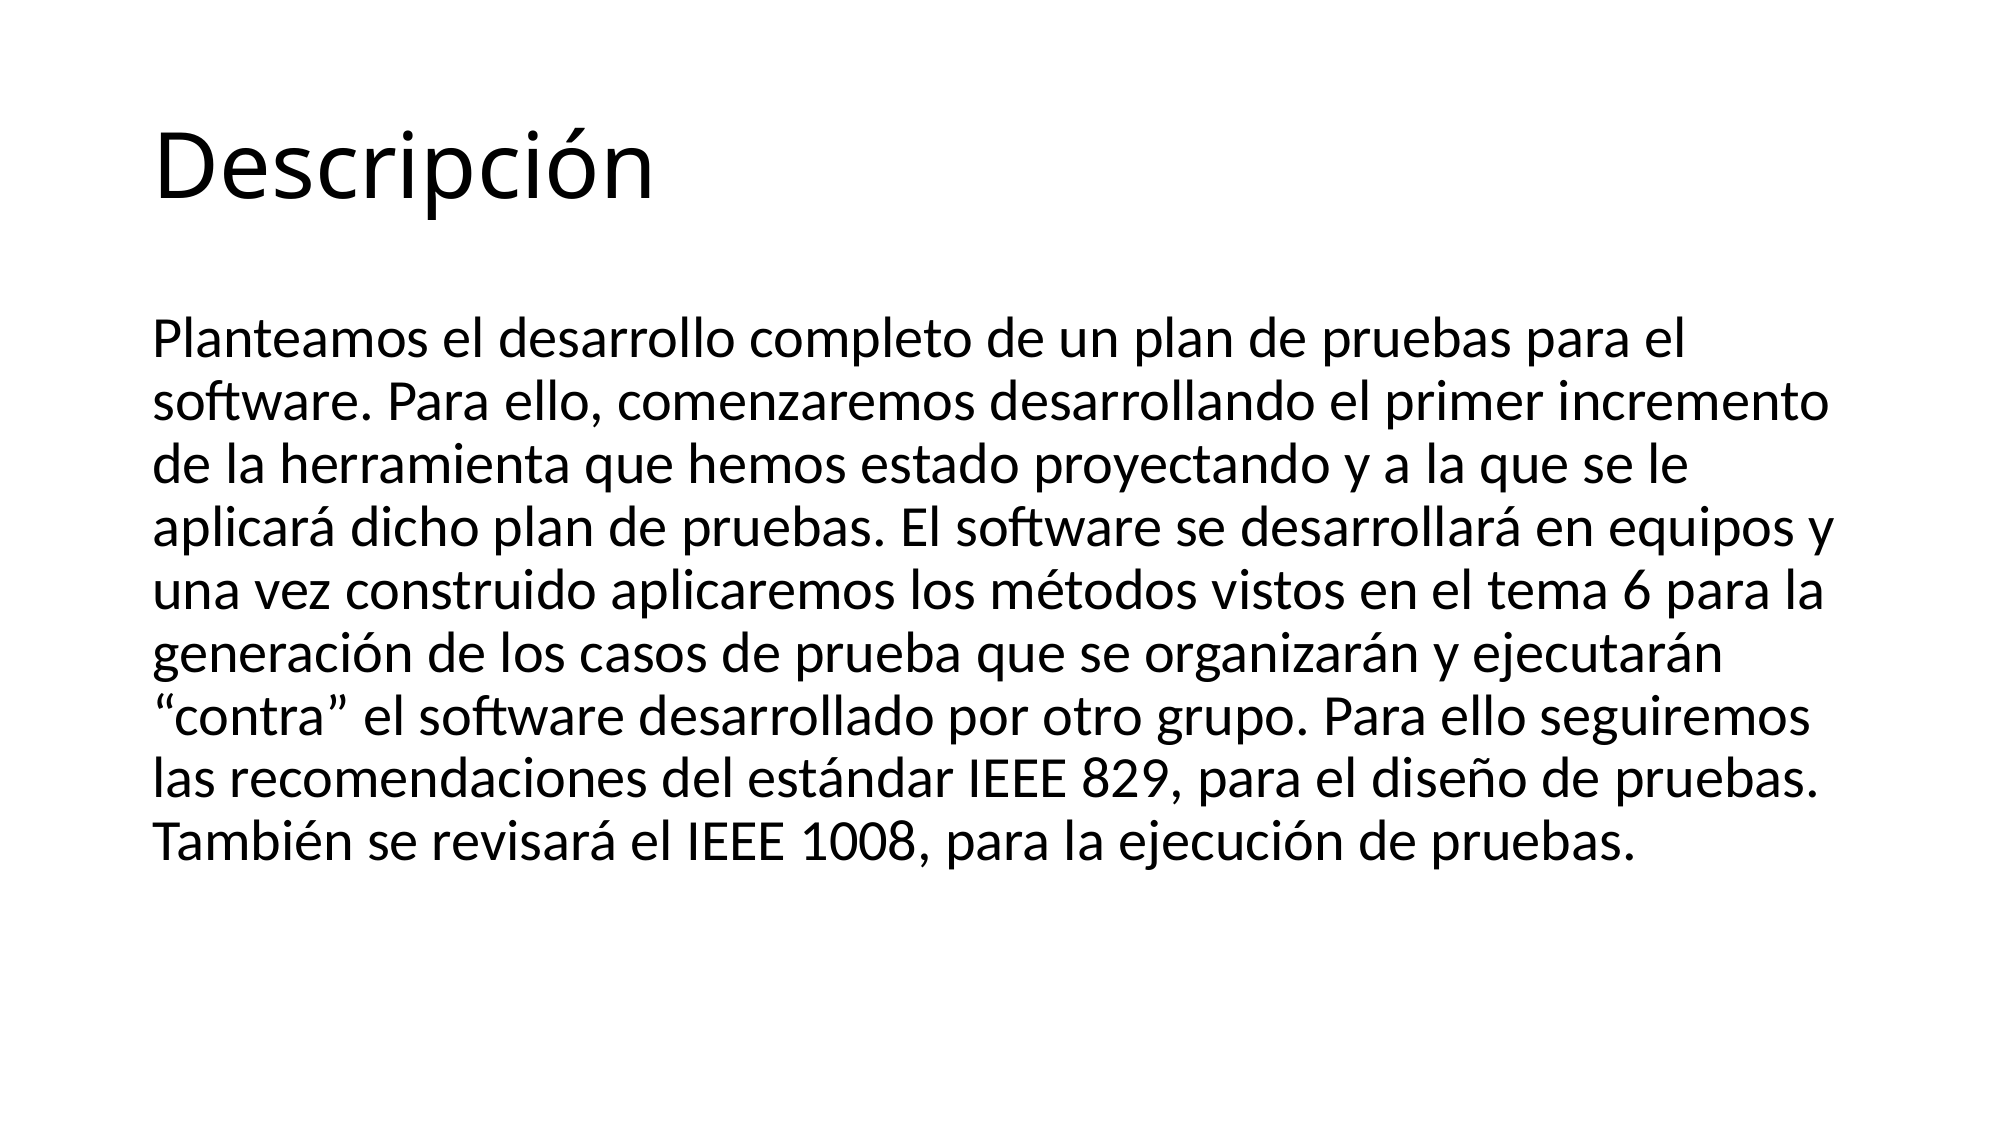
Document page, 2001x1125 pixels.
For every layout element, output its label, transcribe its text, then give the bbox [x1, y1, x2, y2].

list Planteamos el desarrollo completo de un plan de pruebas para el software. Para ello, comenzaremos desarrollando el primer incremento de la herramienta que hemos estado proyectando y a la que se le aplicará dicho plan de pruebas. El software se desarrollará en equipos y una vez construido aplicaremos los métodos vistos en el tema 6 para la generación de los casos de prueba que se organizarán y ejecutarán “contra” el software desarrollado por otro grupo. Para ello seguiremos las recomendaciones del estándar IEEE 829, para el diseño de pruebas. También se revisará el IEEE 1008, para la ejecución de pruebas. [137, 299, 1863, 1014]
title Descripción [137, 59, 1863, 278]
